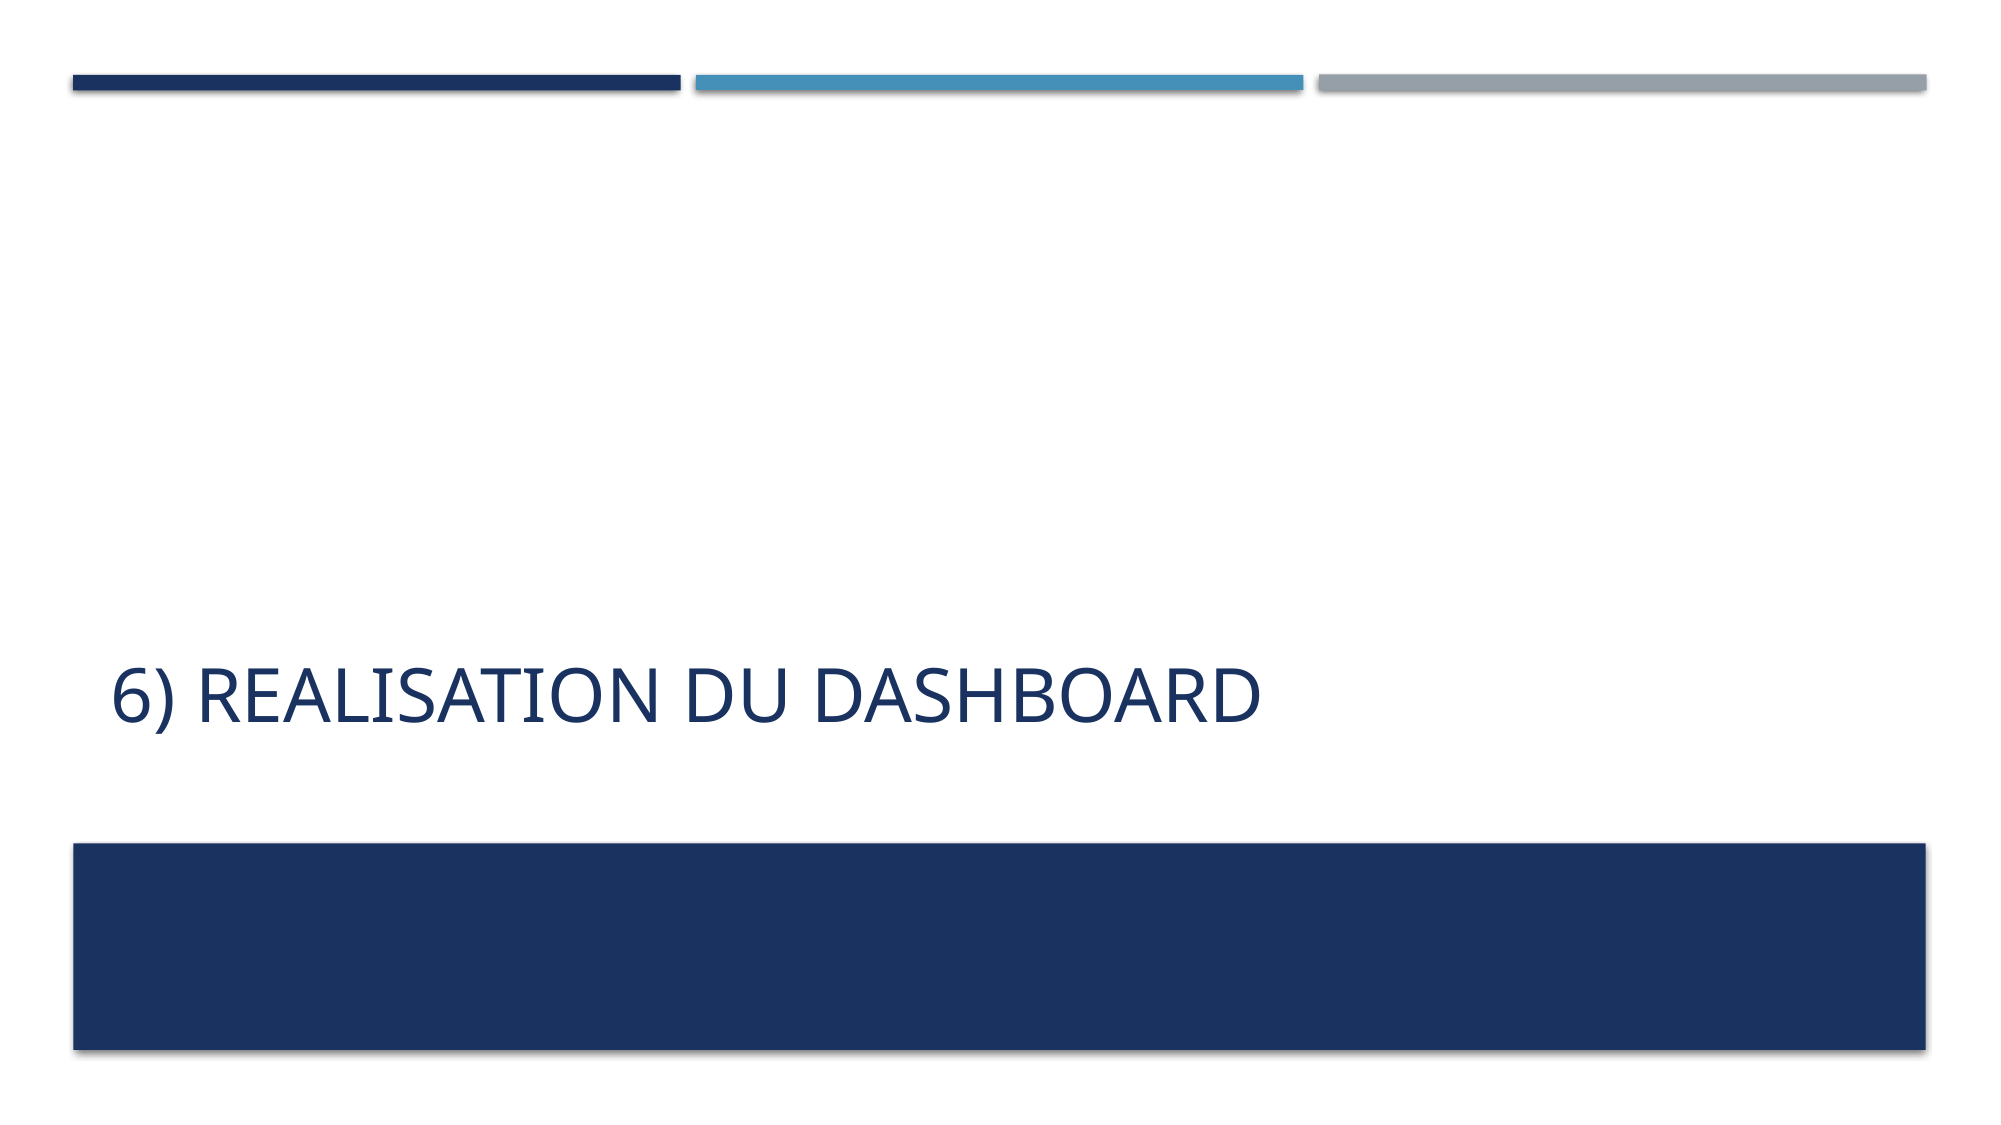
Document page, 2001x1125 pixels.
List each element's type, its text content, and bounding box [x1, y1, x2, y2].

title 6) realisation du dashboard [95, 499, 1905, 745]
